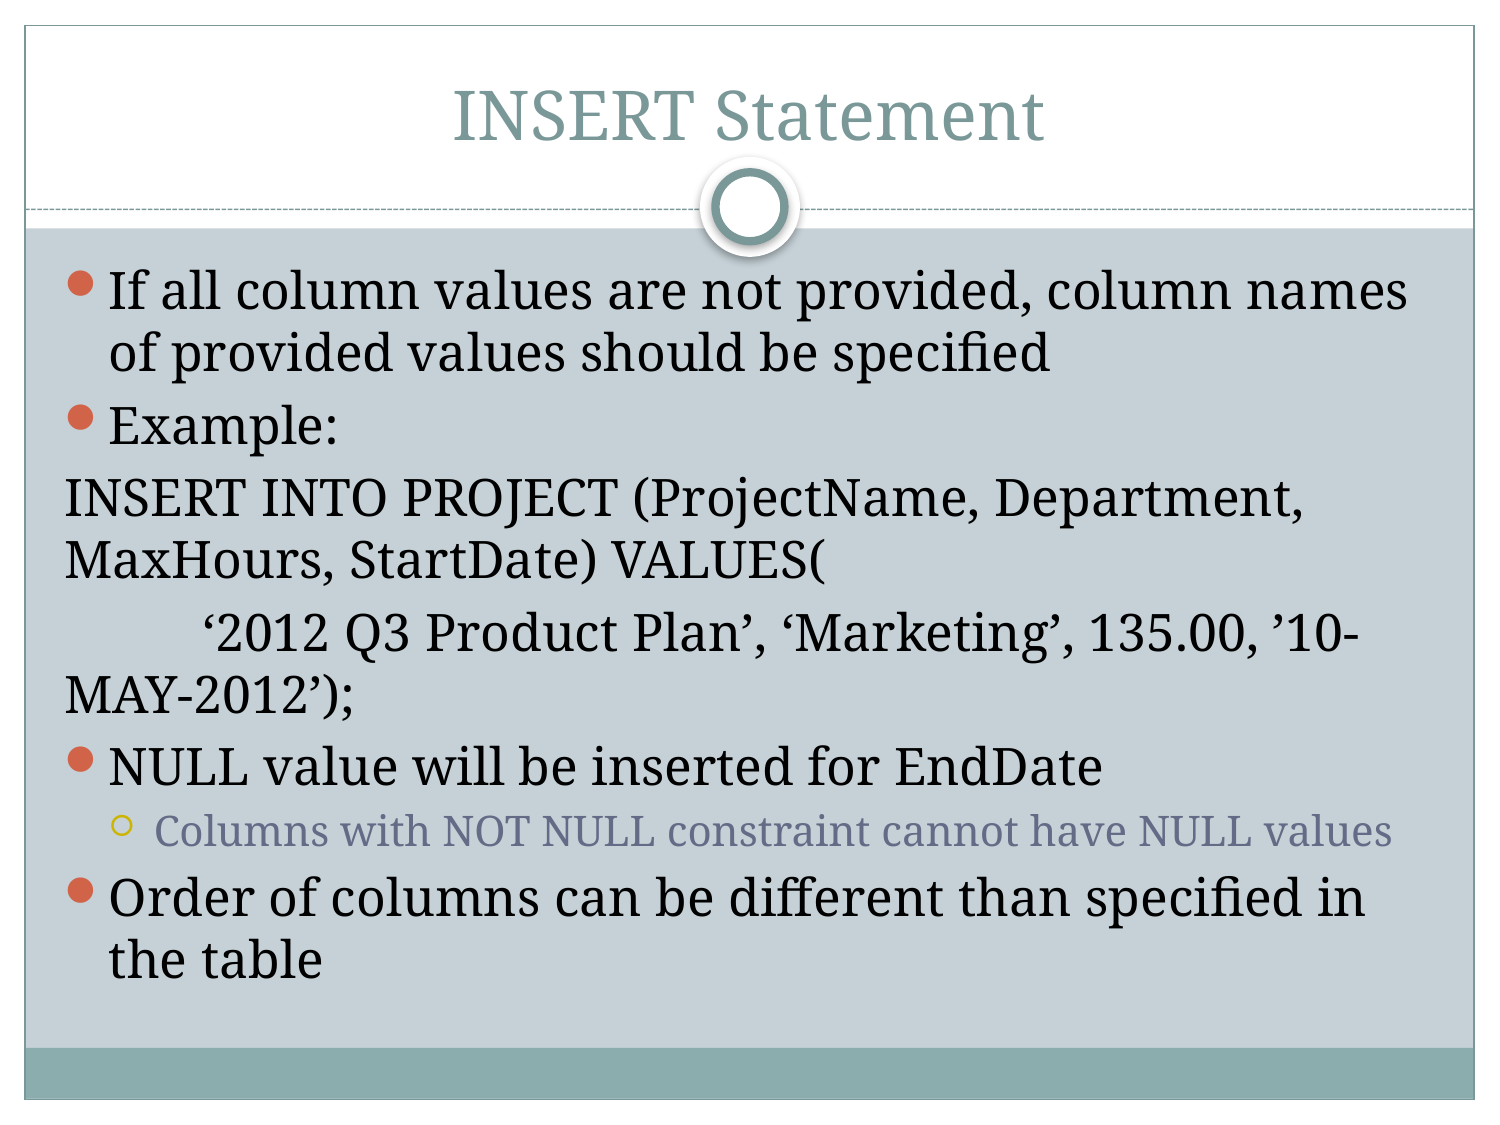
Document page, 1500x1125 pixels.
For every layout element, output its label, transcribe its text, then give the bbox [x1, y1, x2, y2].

list If all column values are not provided, column names of provided values should be specified Example: INSERT INTO PROJECT (ProjectName, Department, MaxHours, StartDate) VALUES( ‘2012 Q3 Product Plan’, ‘Marketing’, 135.00, ’10-MAY-2012’); NULL value will be inserted for EndDate Columns with NOT NULL constraint cannot have NULL values Order of columns can be different than specified in the table [49, 250, 1445, 1001]
title INSERT Statement [49, 37, 1450, 162]
